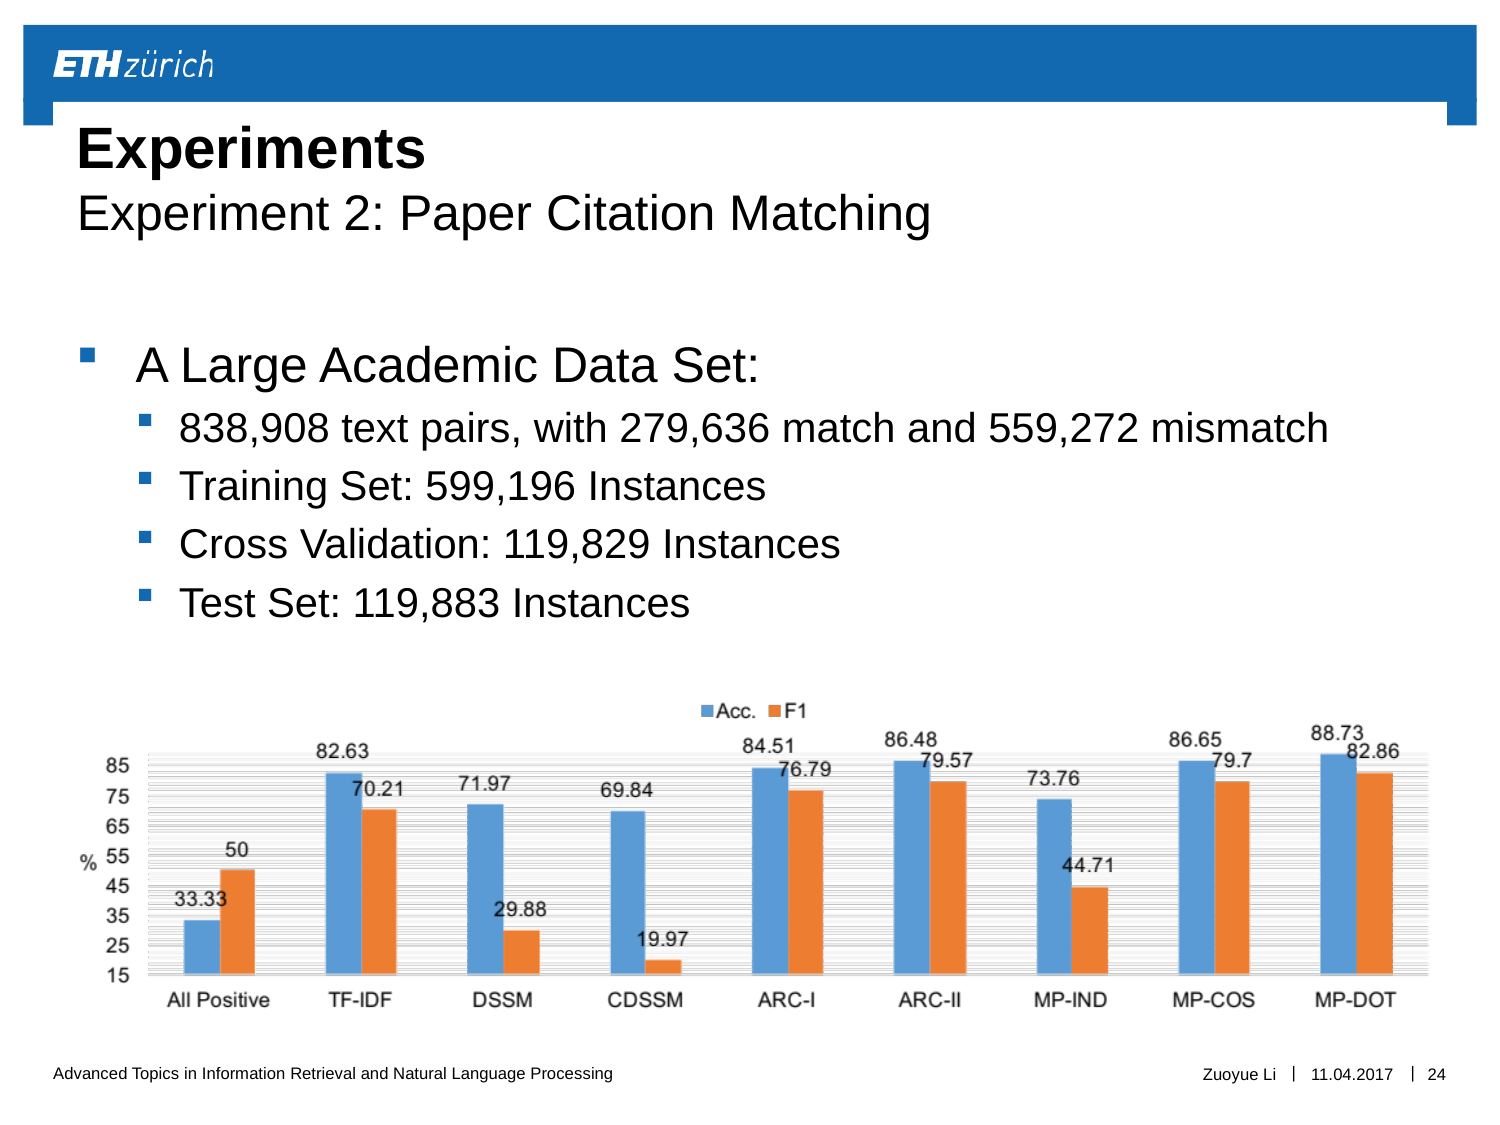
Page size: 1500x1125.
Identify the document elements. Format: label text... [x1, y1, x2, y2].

title Experiments Experiment 2: Paper Citation Matching [53, 101, 1447, 262]
picture [52, 677, 1447, 1023]
footer Zuoyue Li [750, 1034, 1277, 1112]
list A Large Academic Data Set: 838,908 text pairs, with 279,636 match and 559,272 mismatch Training Set: 599,196 Instances Cross Validation: 119,829 Instances Test Set: 119,883 Instances [53, 332, 1447, 677]
slide_number 24 [1415, 1034, 1459, 1112]
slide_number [1302, 1034, 1403, 1112]
